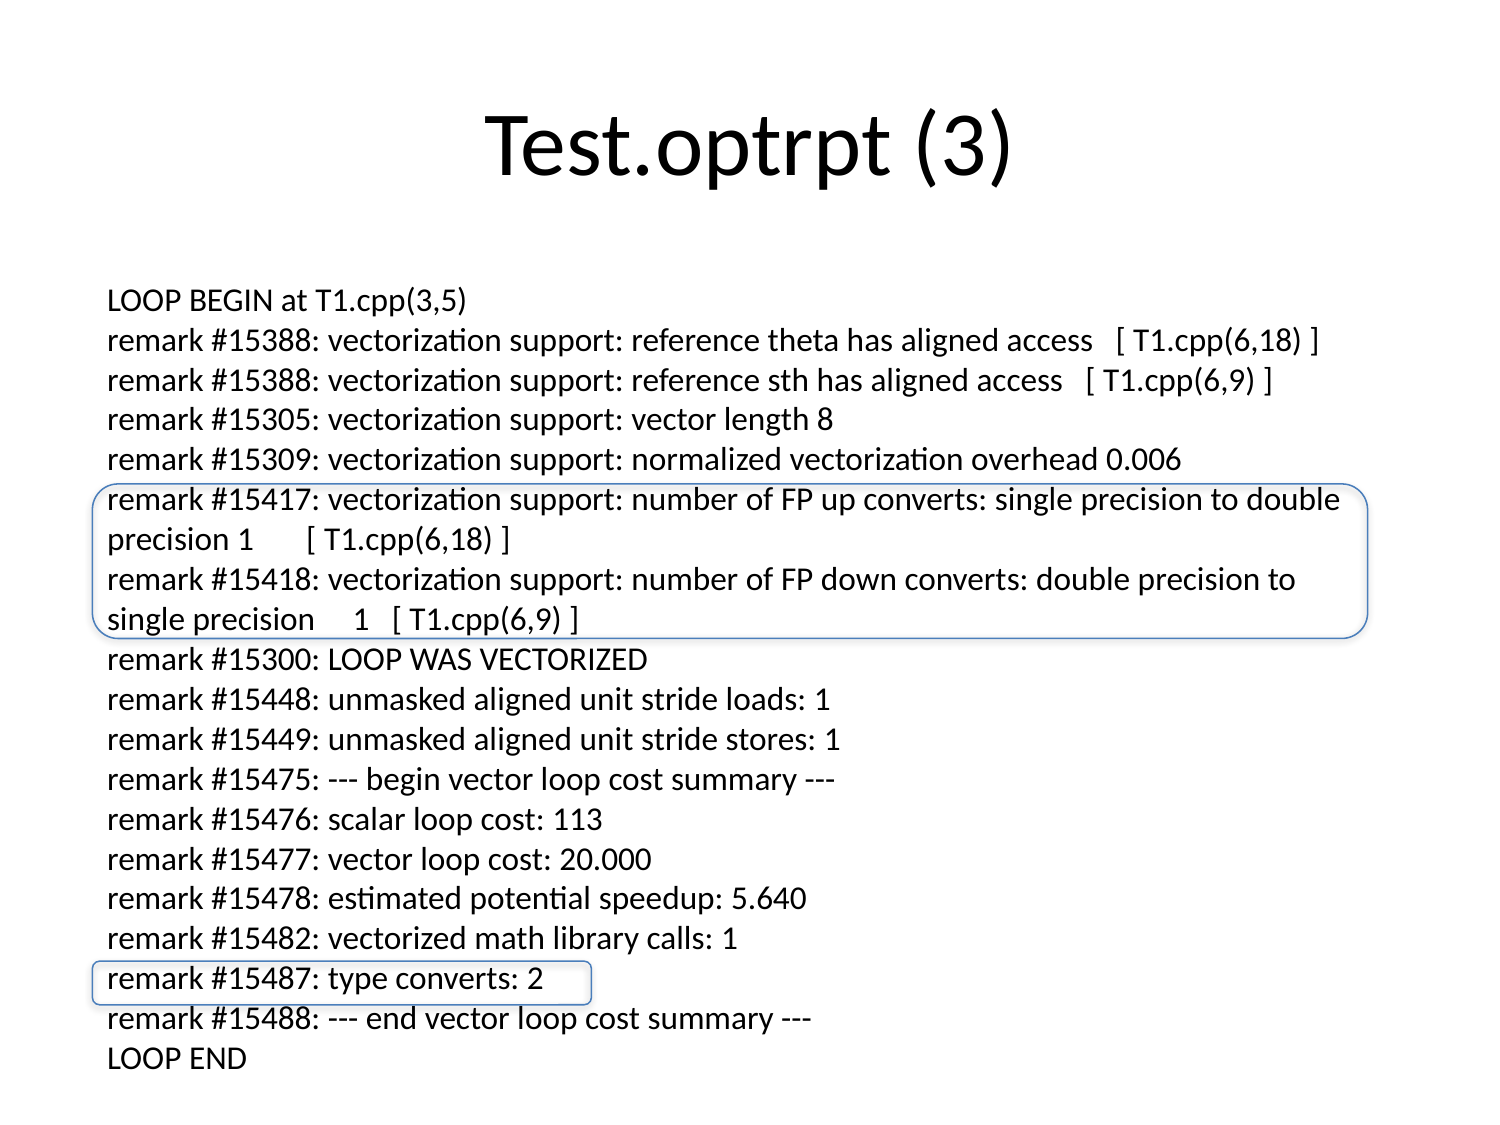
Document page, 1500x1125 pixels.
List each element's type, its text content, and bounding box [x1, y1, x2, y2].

title Test.optrpt (3) [75, 45, 1425, 233]
text_box [91, 960, 593, 1006]
text_box LOOP BEGIN at T1.cpp(3,5) remark #15388: vectorization support: reference theta has aligned access [ T1.cpp(6,18) ] remark #15388: vectorization support: reference sth has aligned access [ T1.cpp(6,9) ] remark #15305: vectorization support: vector length 8 remark #15309: vectorization support: normalized vectorization overhead 0.006 remark #15417: vectorization support: number of FP up converts: single precision to double precision 1 [ T1.cpp(6,18) ] remark #15418: vectorization support: number of FP down converts: double precision to single precision 1 [ T1.cpp(6,9) ] remark #15300: LOOP WAS VECTORIZED remark #15448: unmasked aligned unit stride loads: 1 remark #15449: unmasked aligned unit stride stores: 1 remark #15475: --- begin vector loop cost summary --- remark #15476: scalar loop cost: 113 remark #15477: vector loop cost: 20.000 remark #15478: estimated potential speedup: 5.640 remark #15482: vectorized math library calls: 1 remark #15487: type converts: 2 remark #15488: --- end vector loop cost summary --- LOOP END [92, 270, 1395, 1084]
text_box [91, 483, 1369, 640]
